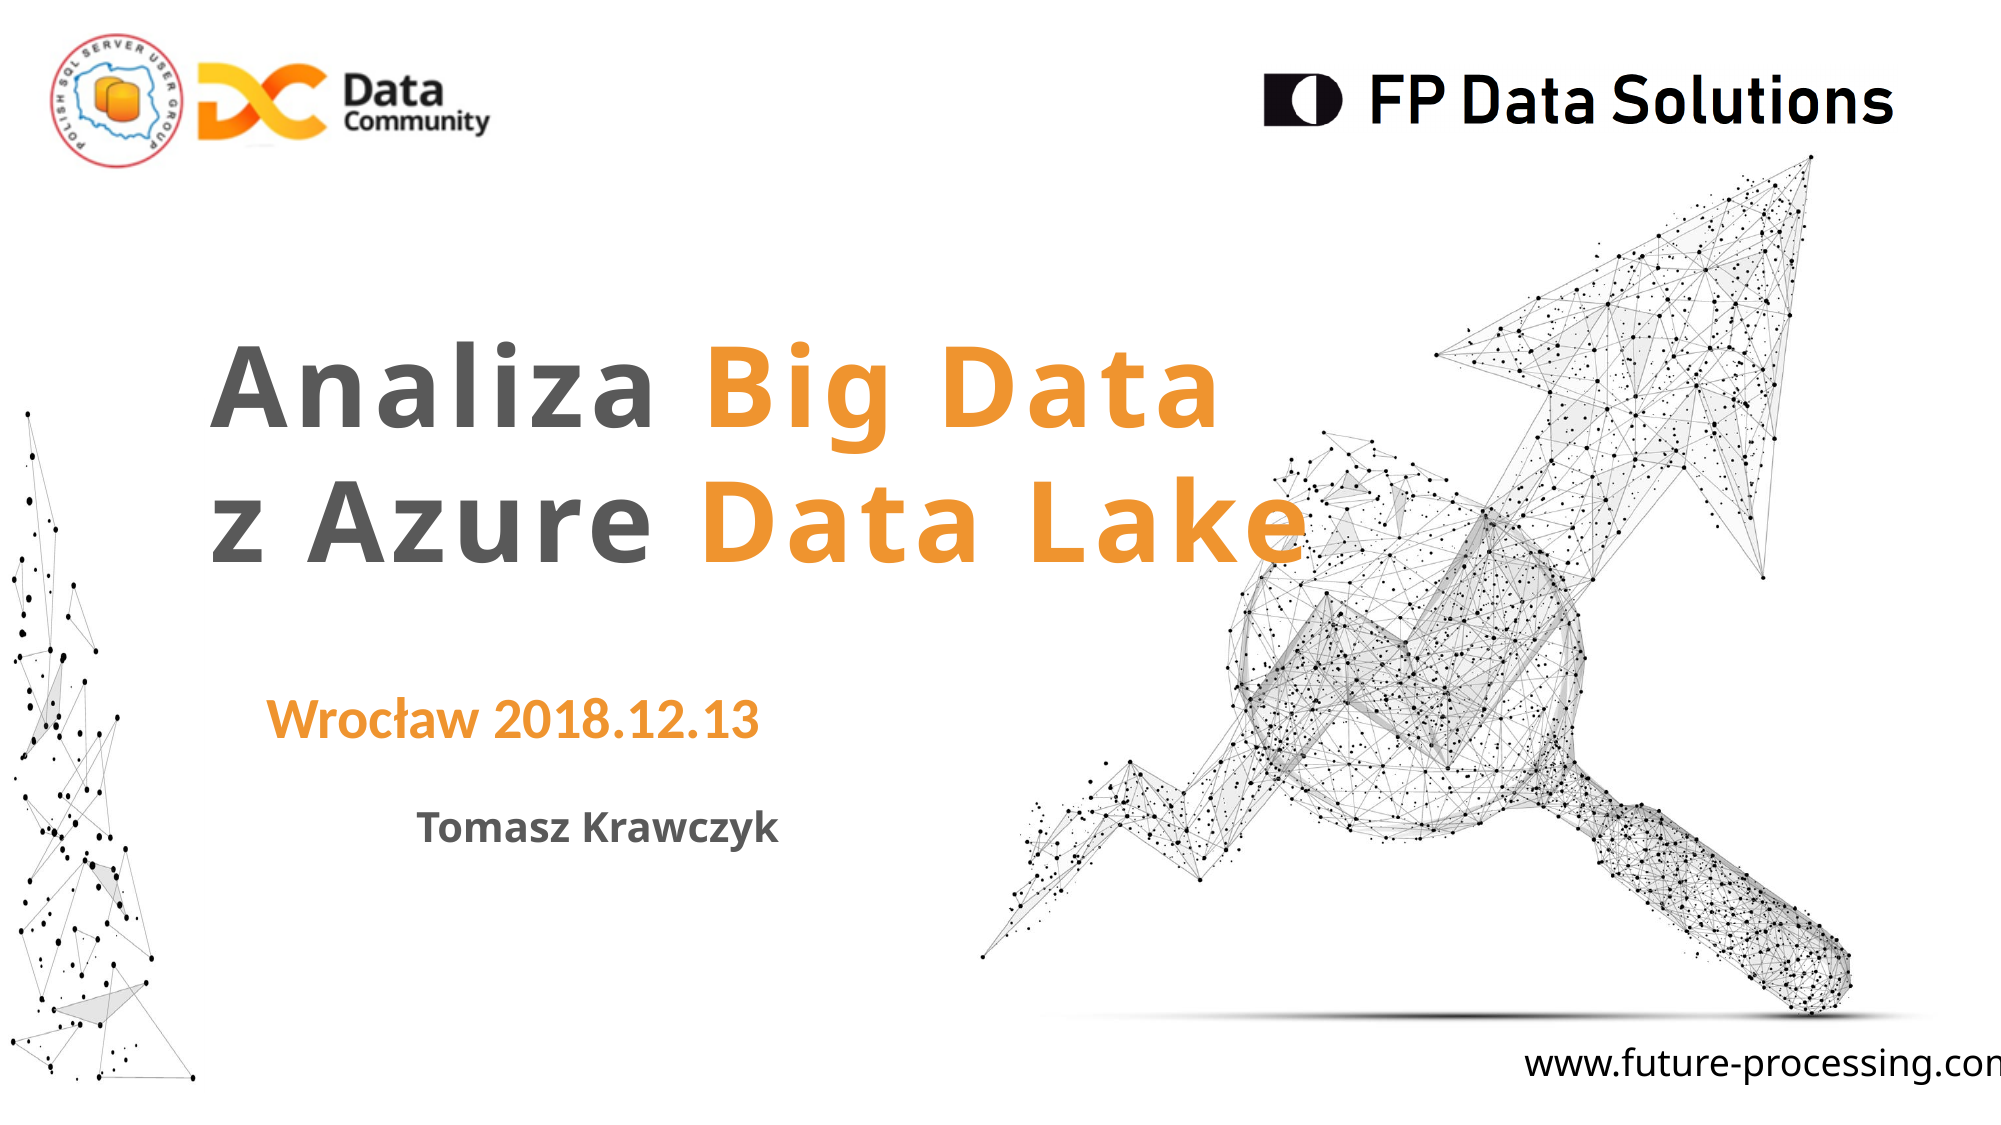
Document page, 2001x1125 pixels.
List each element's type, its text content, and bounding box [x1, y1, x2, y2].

picture [965, 147, 1957, 1032]
picture [0, 398, 205, 1093]
text_box Analiza Big Data z Azure Data Lake [196, 307, 1413, 593]
picture [36, 32, 501, 177]
text_box Wrocław 2018.12.13 Tomasz Krawczyk [251, 673, 1137, 958]
picture [1257, 64, 1898, 133]
